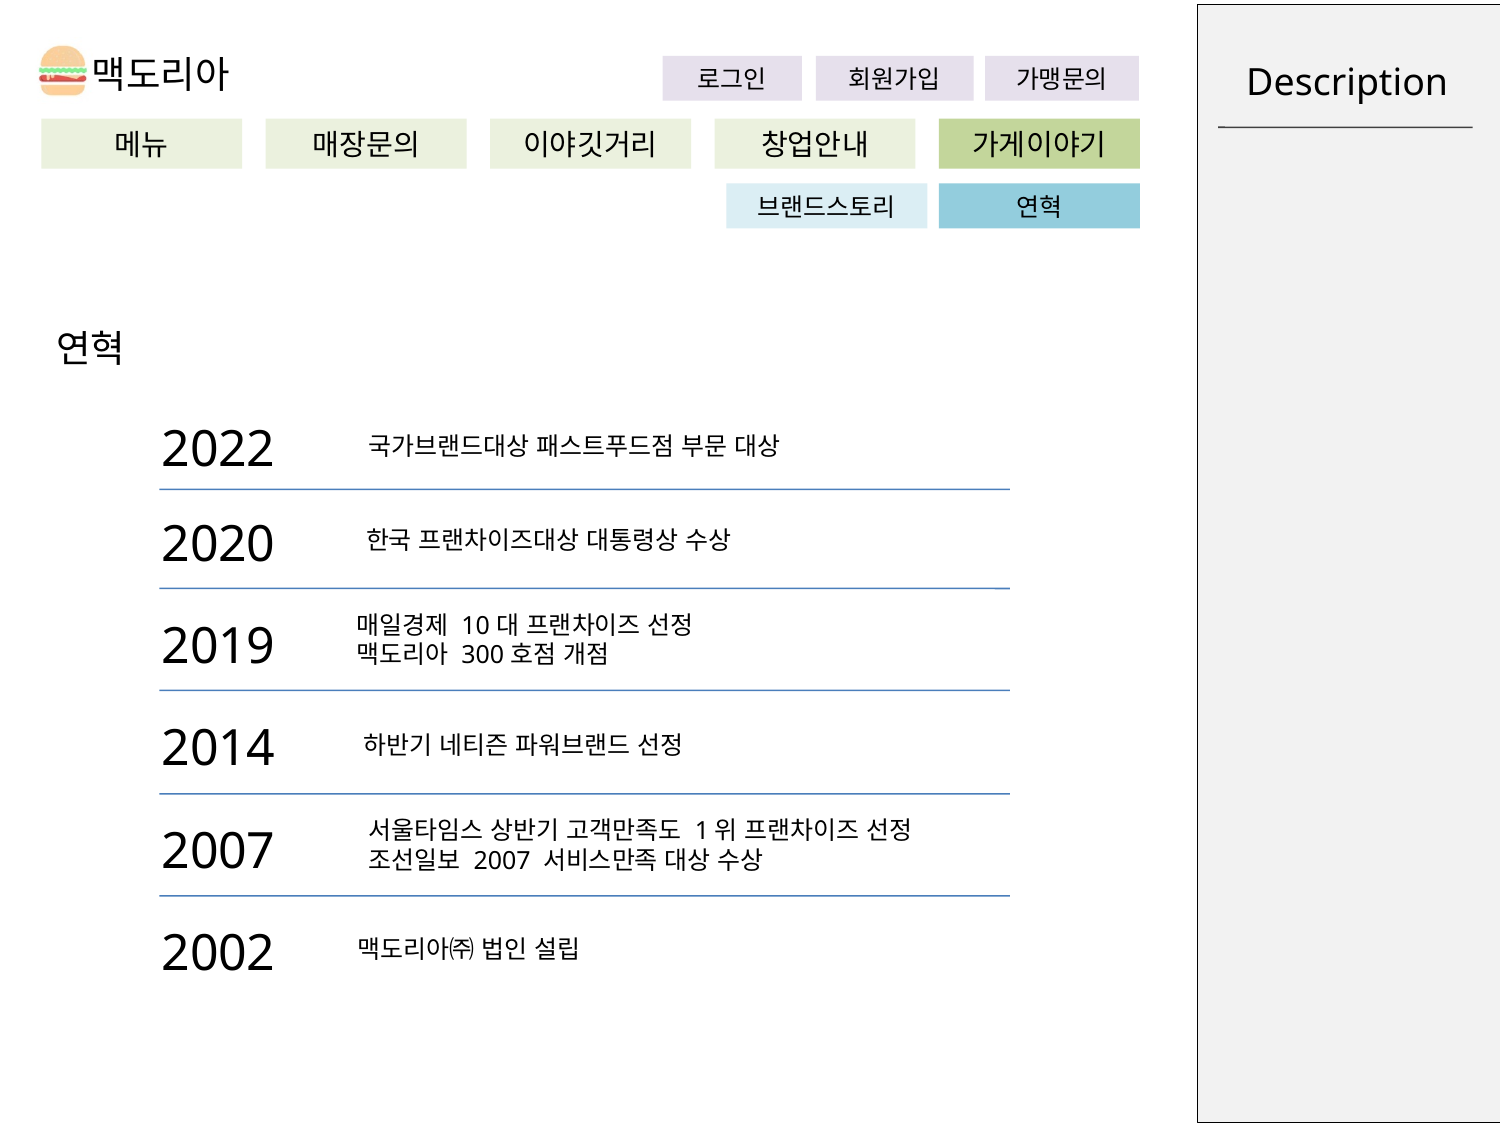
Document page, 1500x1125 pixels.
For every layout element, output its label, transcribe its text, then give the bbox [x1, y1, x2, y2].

text_box 2019 [146, 606, 291, 681]
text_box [1197, 4, 1500, 1123]
text_box 맥도리아 [103, 43, 325, 104]
text_box 2007 [146, 811, 291, 887]
text_box 매일경제 10대 프랜차이즈 선정 맥도리아 300호점 개점 [341, 601, 709, 677]
text_box 2014 [146, 708, 291, 783]
text_box 이야깃거리 [490, 118, 692, 169]
text_box 가게이야기 [938, 118, 1140, 169]
text_box 2002 [146, 913, 291, 988]
text_box 맥도리아㈜ 법인 설립 [342, 926, 596, 971]
text_box 연혁 [41, 317, 313, 378]
text_box 창업안내 [714, 118, 916, 169]
text_box 로그인 [662, 55, 802, 101]
text_box 2020 [146, 504, 291, 579]
text_box 가맹문의 [985, 55, 1139, 101]
picture [26, 37, 99, 104]
text_box 하반기 네티즌 파워브랜드 선정 [349, 722, 699, 768]
text_box 국가브랜드대상 패스트푸드점 부문 대상 [353, 422, 796, 468]
text_box 2022 [146, 408, 291, 484]
text_box 연혁 [938, 183, 1140, 229]
text_box 브랜드스토리 [726, 183, 928, 229]
text_box 한국 프랜차이즈대상 대통령상 수상 [351, 517, 748, 562]
text_box 회원가입 [815, 55, 974, 101]
text_box 메뉴 [41, 118, 243, 169]
text_box 매장문의 [265, 118, 467, 169]
text_box 서울타임스 상반기 고객만족도 1위 프랜차이즈 선정 조선일보 2007 서비스만족 대상 수상 [354, 806, 928, 882]
